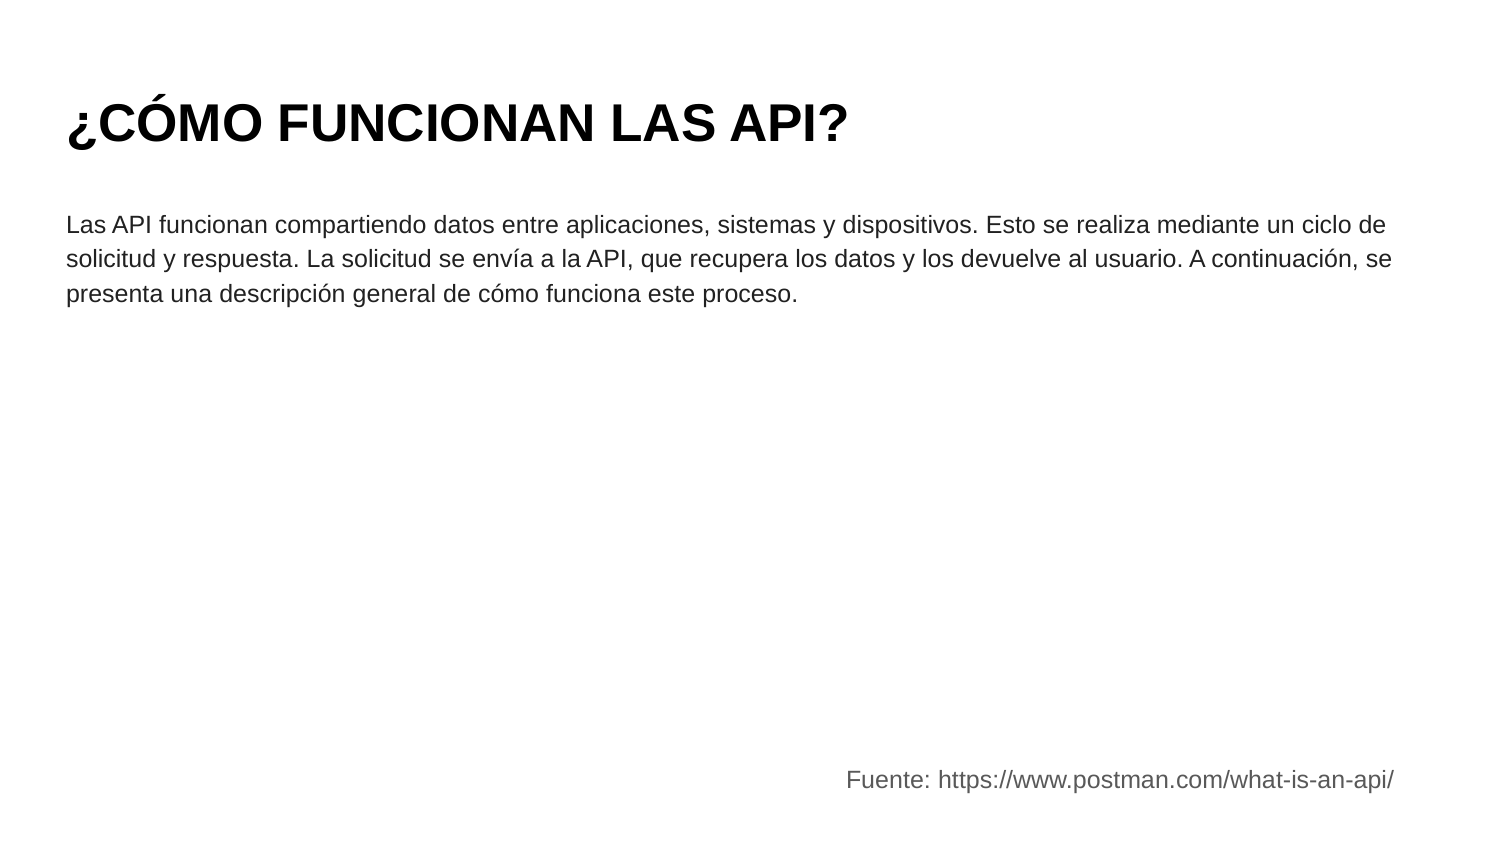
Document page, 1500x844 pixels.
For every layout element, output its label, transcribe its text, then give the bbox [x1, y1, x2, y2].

title ¿CÓMO FUNCIONAN LAS API? [51, 72, 1449, 167]
list Las API funcionan compartiendo datos entre aplicaciones, sistemas y dispositivos. Esto se realiza mediante un ciclo de solicitud y respuesta. La solicitud se envía a la API, que recupera los datos y los devuelve al usuario. A continuación, se presenta una descripción general de cómo funciona este proceso. [51, 189, 1449, 679]
text_box Fuente: https://www.postman.com/what-is-an-api/ [830, 748, 1464, 821]
